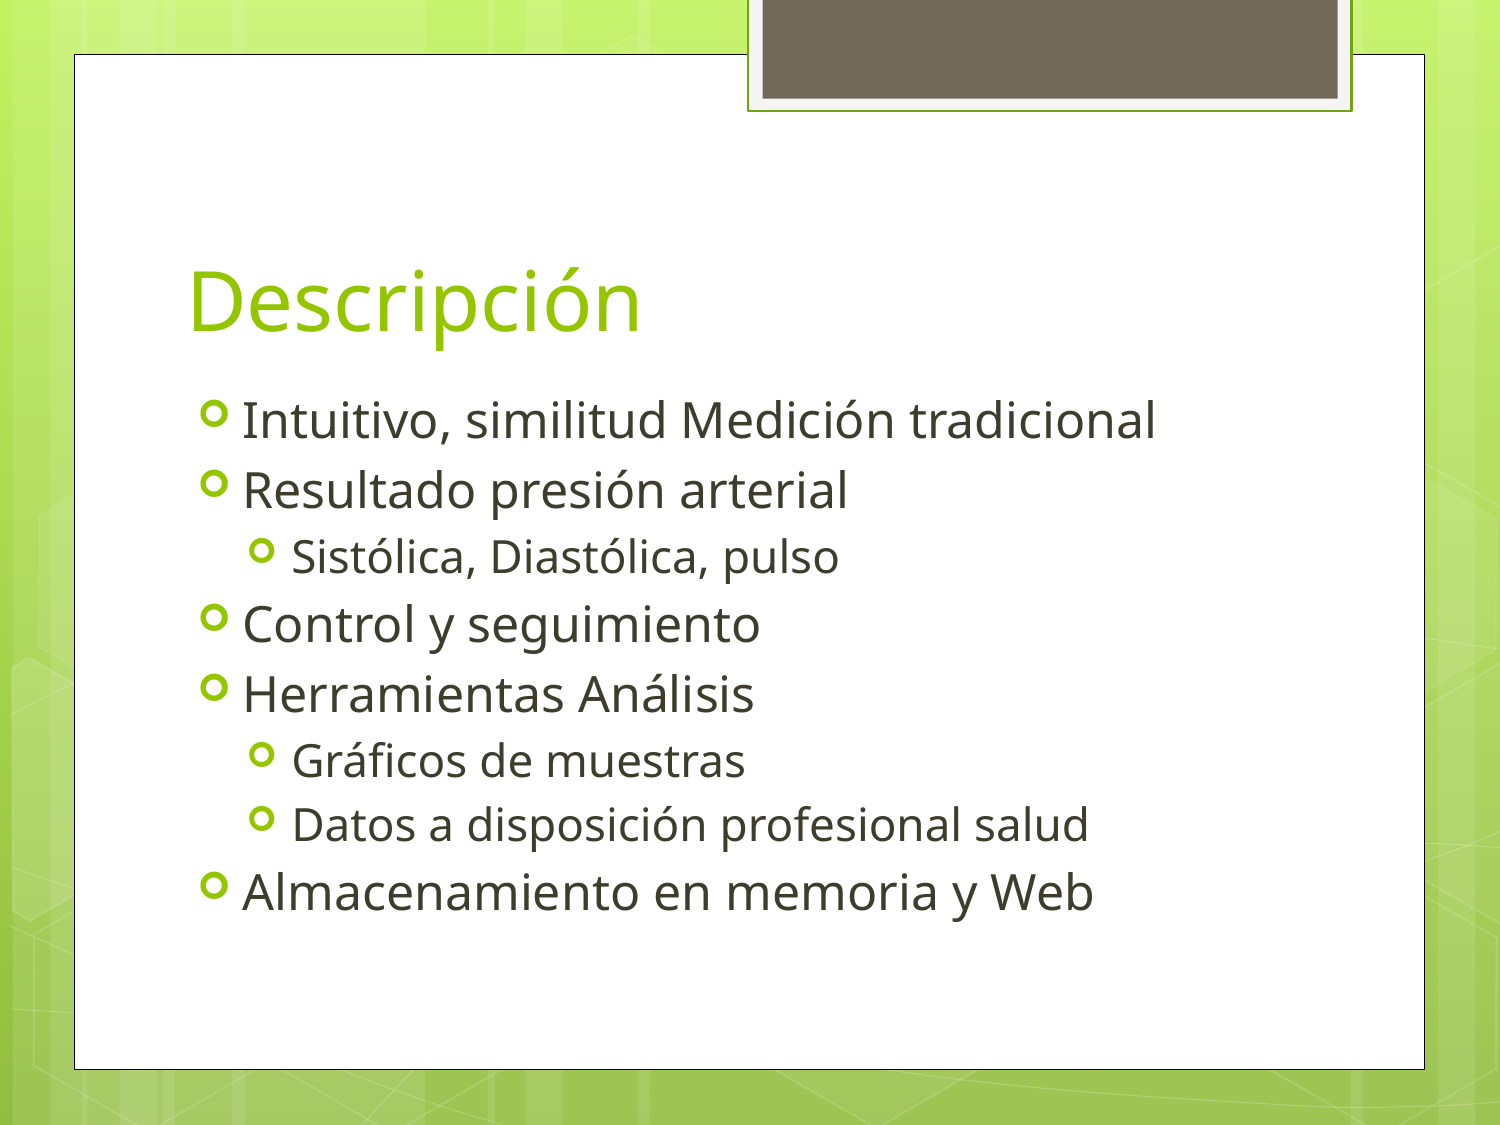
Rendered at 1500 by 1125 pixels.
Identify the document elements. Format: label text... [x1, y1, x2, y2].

list Intuitivo, similitud Medición tradicional Resultado presión arterial Sistólica, Diastólica, pulso Control y seguimiento Herramientas Análisis Gráficos de muestras Datos a disposición profesional salud Almacenamiento en memoria y Web [171, 381, 1283, 957]
title Descripción [171, 168, 1324, 357]
